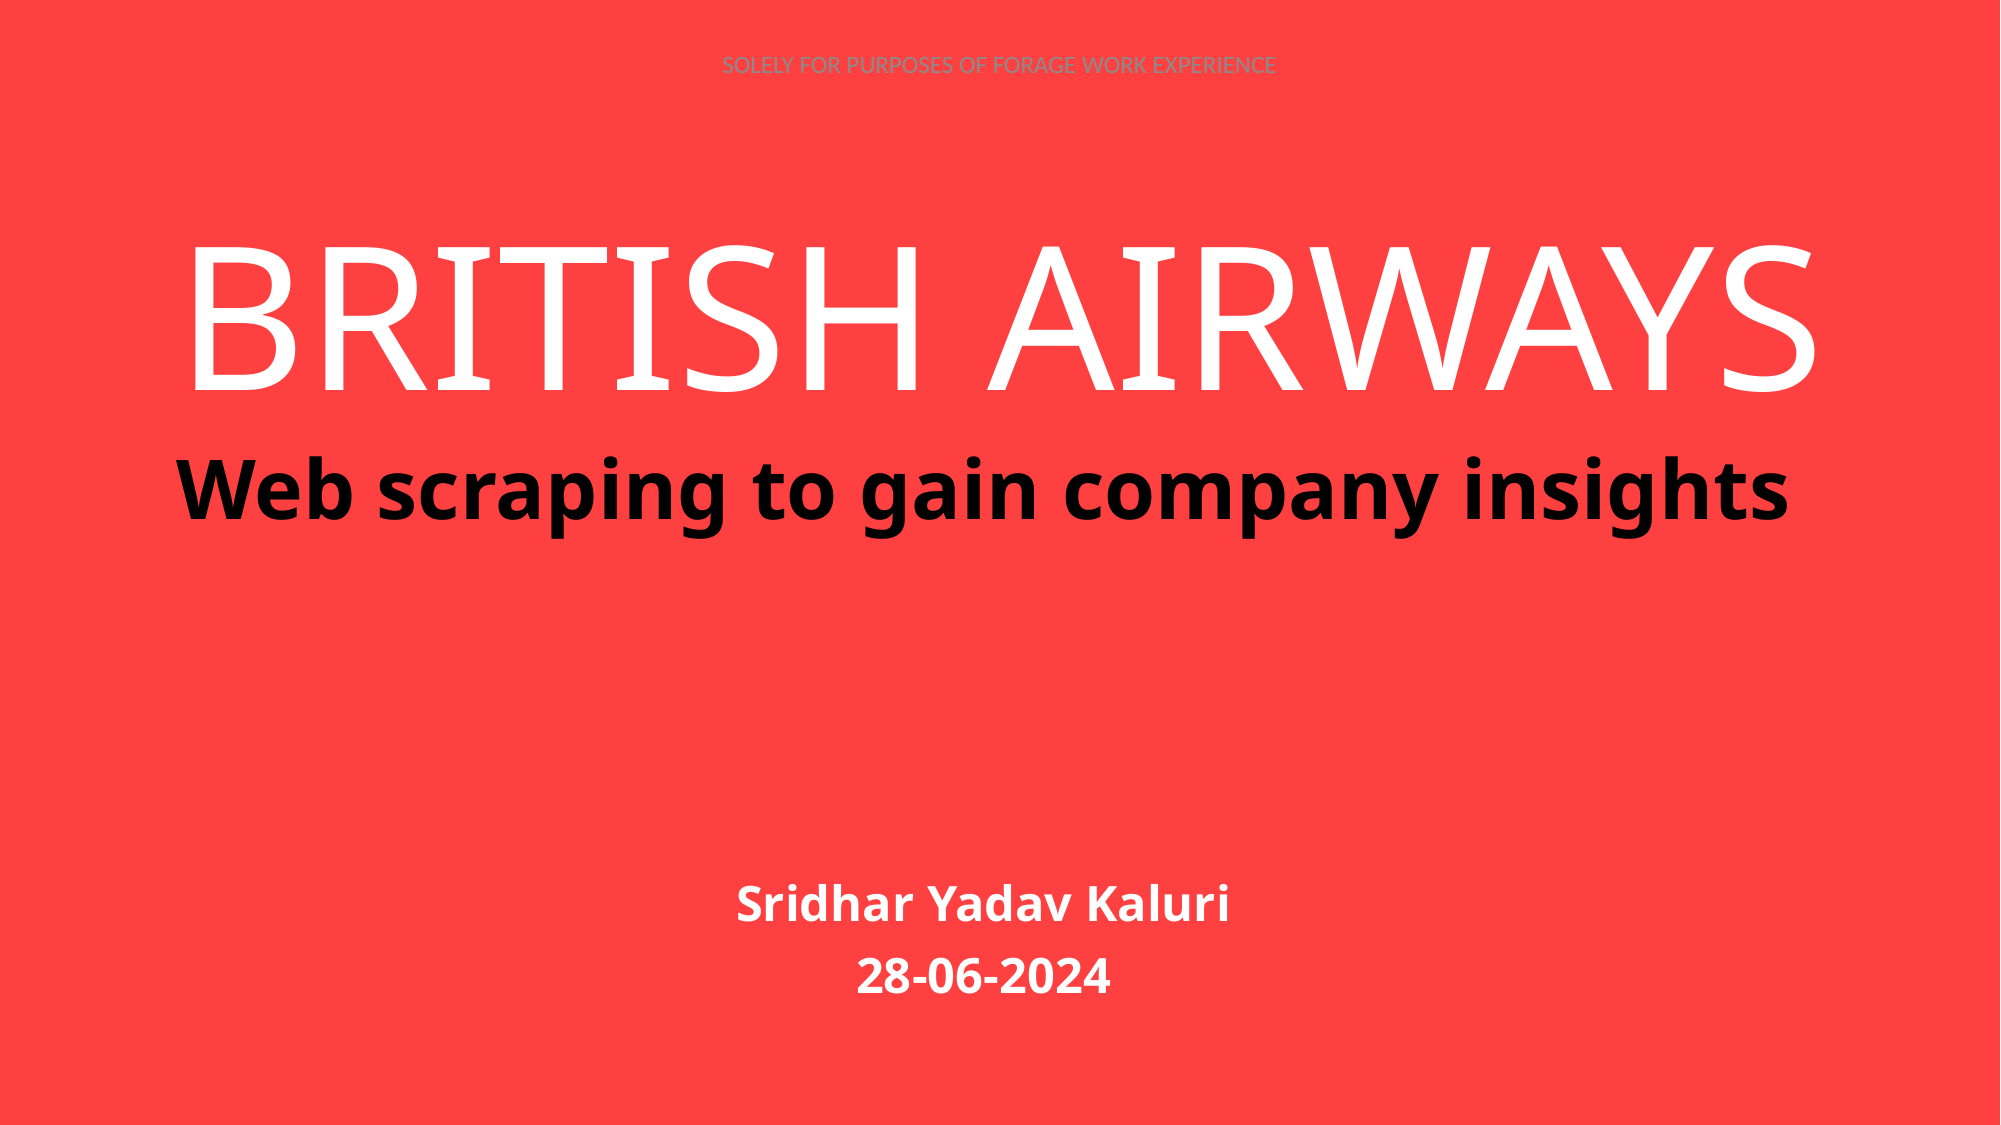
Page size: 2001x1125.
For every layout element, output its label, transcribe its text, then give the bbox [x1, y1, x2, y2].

title BRITISH AIRWAYS [0, 34, 2000, 441]
subtitle Web scraping to gain company insights Sridhar Yadav Kaluri 28-06-2024 [153, 440, 1815, 1106]
